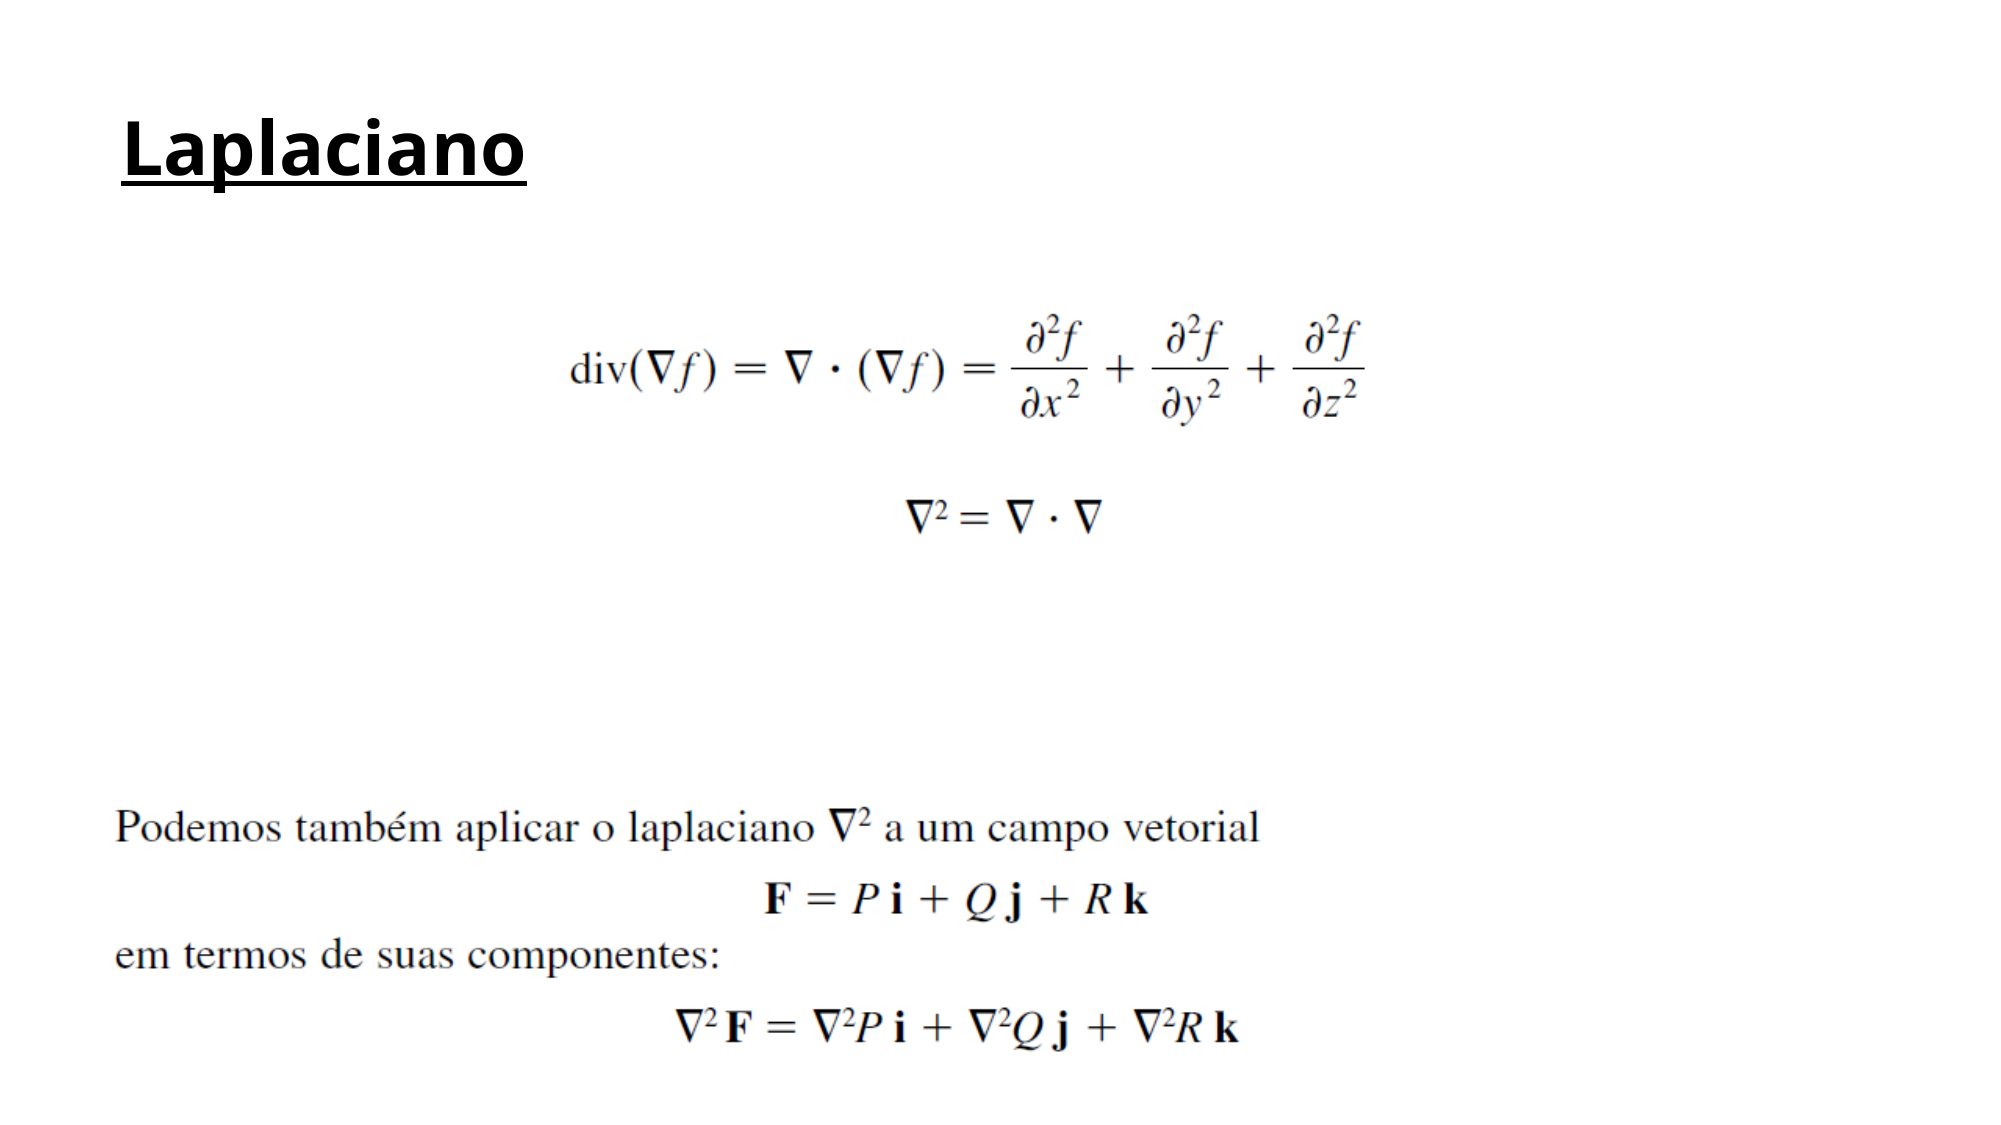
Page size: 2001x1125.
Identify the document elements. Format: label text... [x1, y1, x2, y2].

picture [106, 801, 1277, 1069]
picture [895, 489, 1105, 545]
title Laplaciano [106, 42, 1832, 260]
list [548, 308, 1390, 428]
